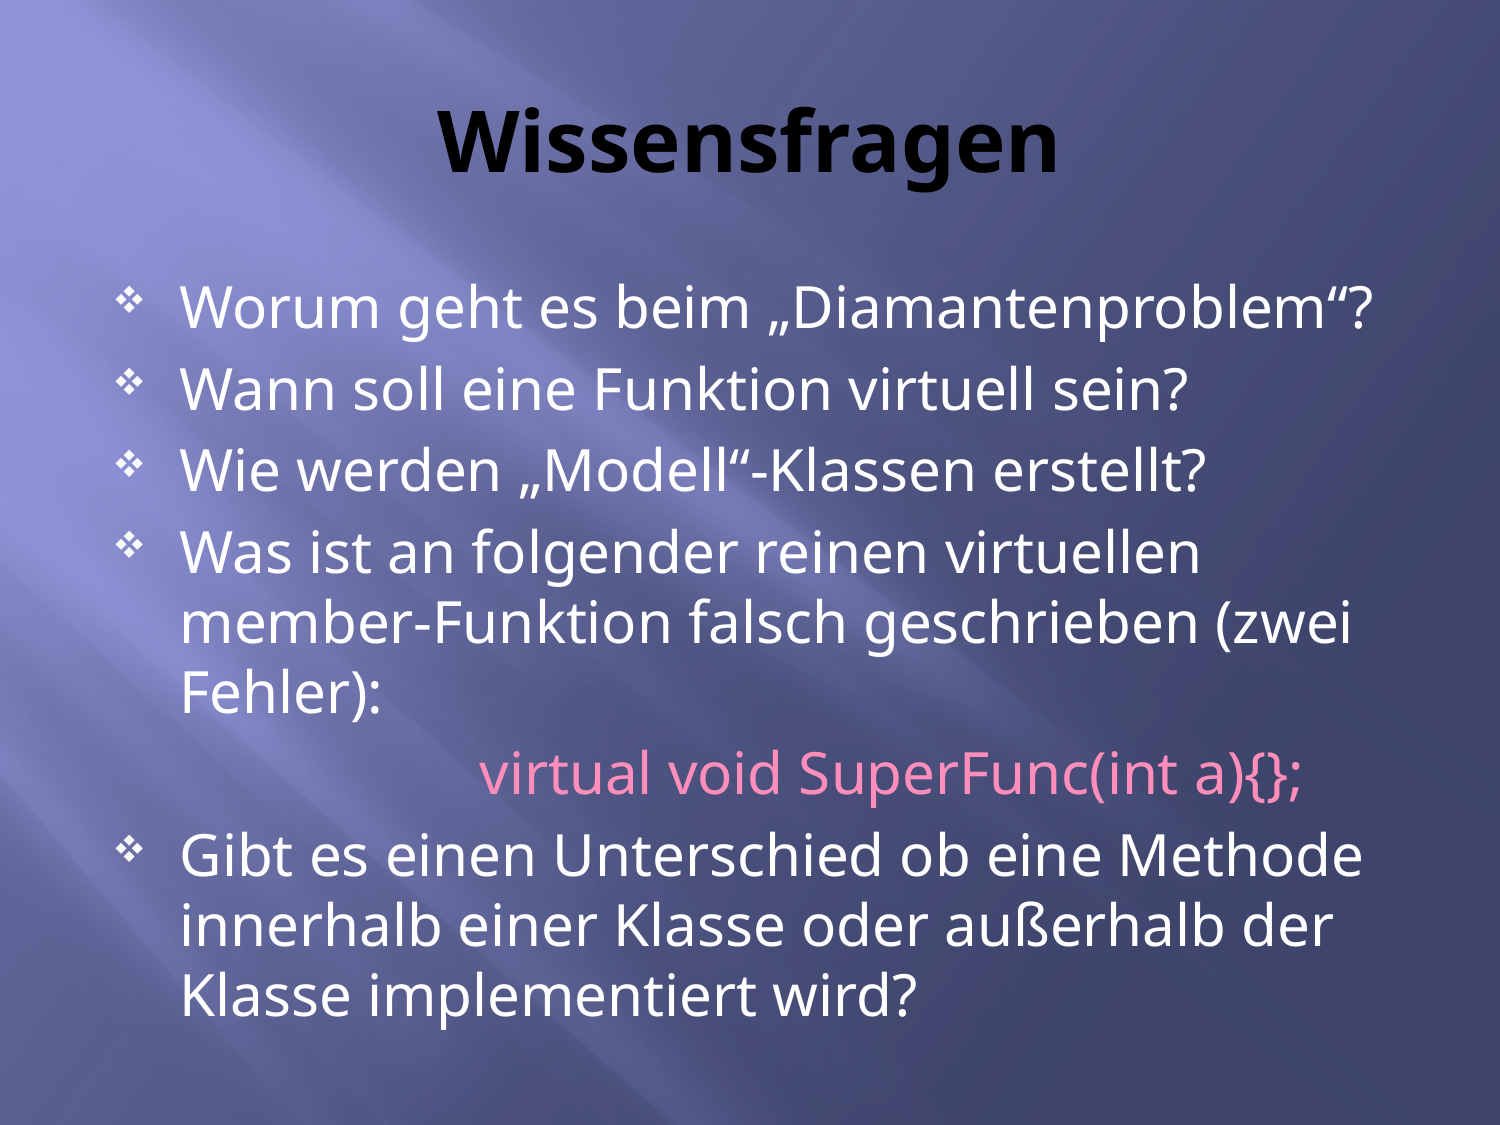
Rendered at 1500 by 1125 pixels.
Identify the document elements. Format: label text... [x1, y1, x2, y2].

title Wissensfragen [75, 45, 1425, 233]
list Worum geht es beim „Diamantenproblem“? Wann soll eine Funktion virtuell sein? Wie werden „Modell“-Klassen erstellt? Was ist an folgender reinen virtuellen member-Funktion falsch geschrieben (zwei Fehler): virtual void SuperFunc(int a){}; Gibt es einen Unterschied ob eine Methode innerhalb einer Klasse oder außerhalb der Klasse implementiert wird? [75, 262, 1425, 1035]
